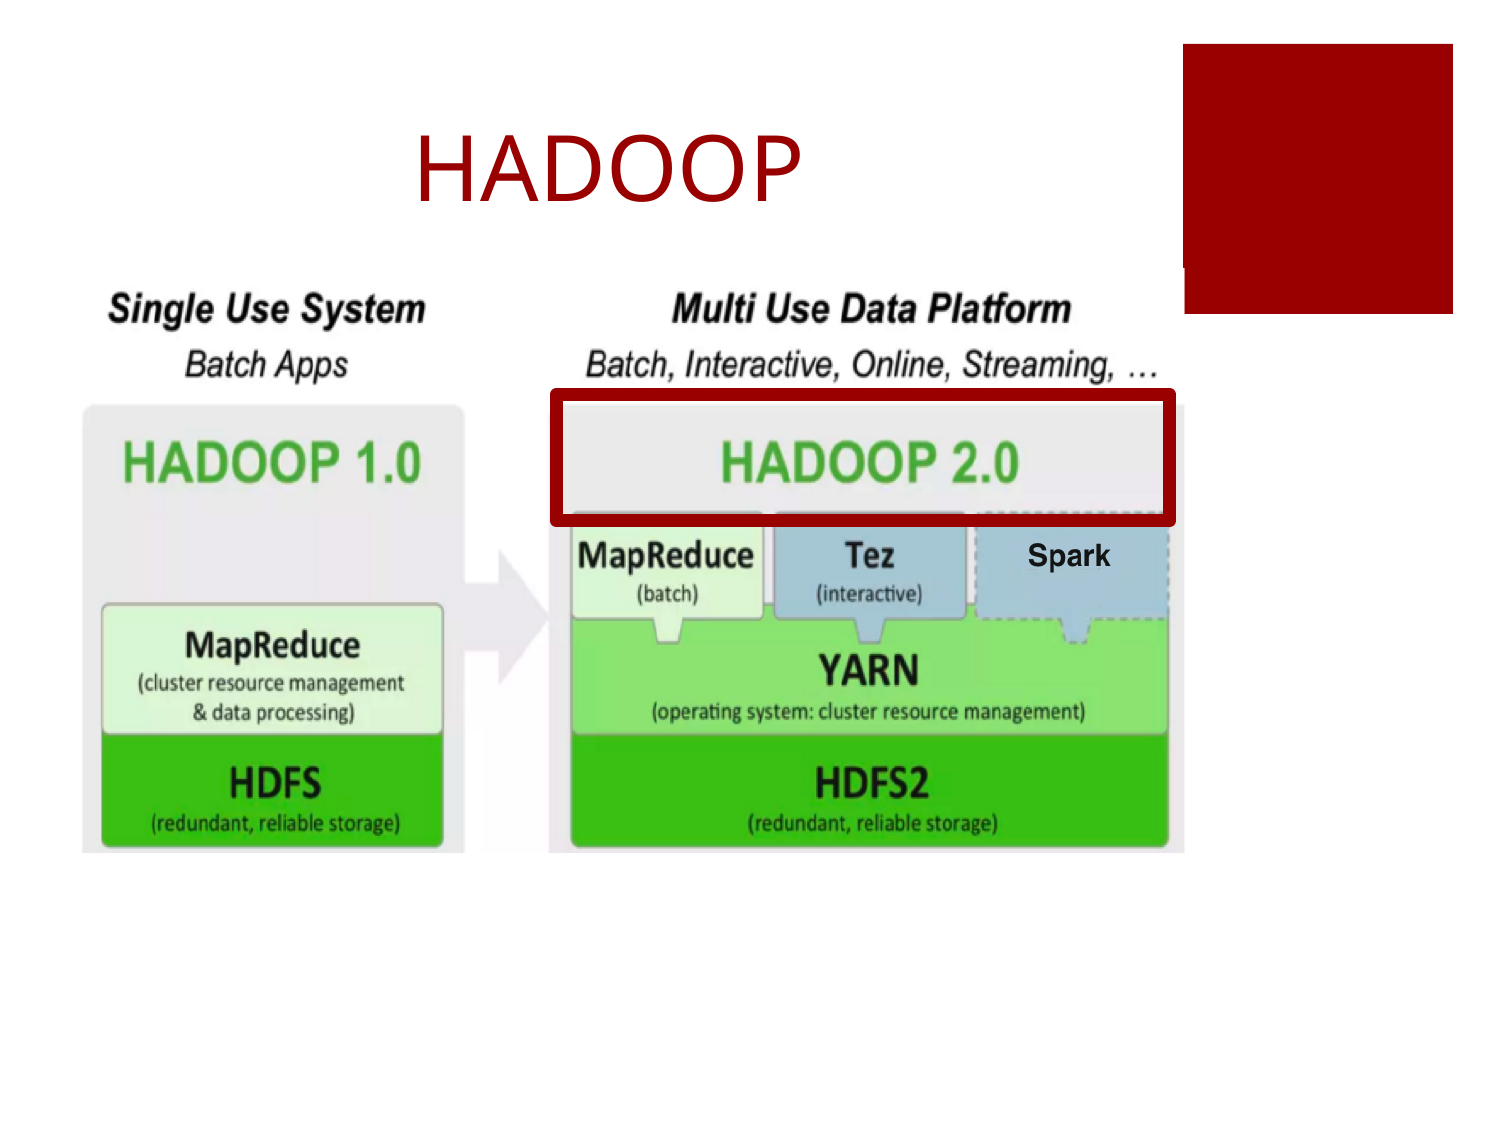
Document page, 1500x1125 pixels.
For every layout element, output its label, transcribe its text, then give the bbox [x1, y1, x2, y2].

title HADOOP [75, 112, 1143, 228]
picture [74, 237, 1186, 856]
